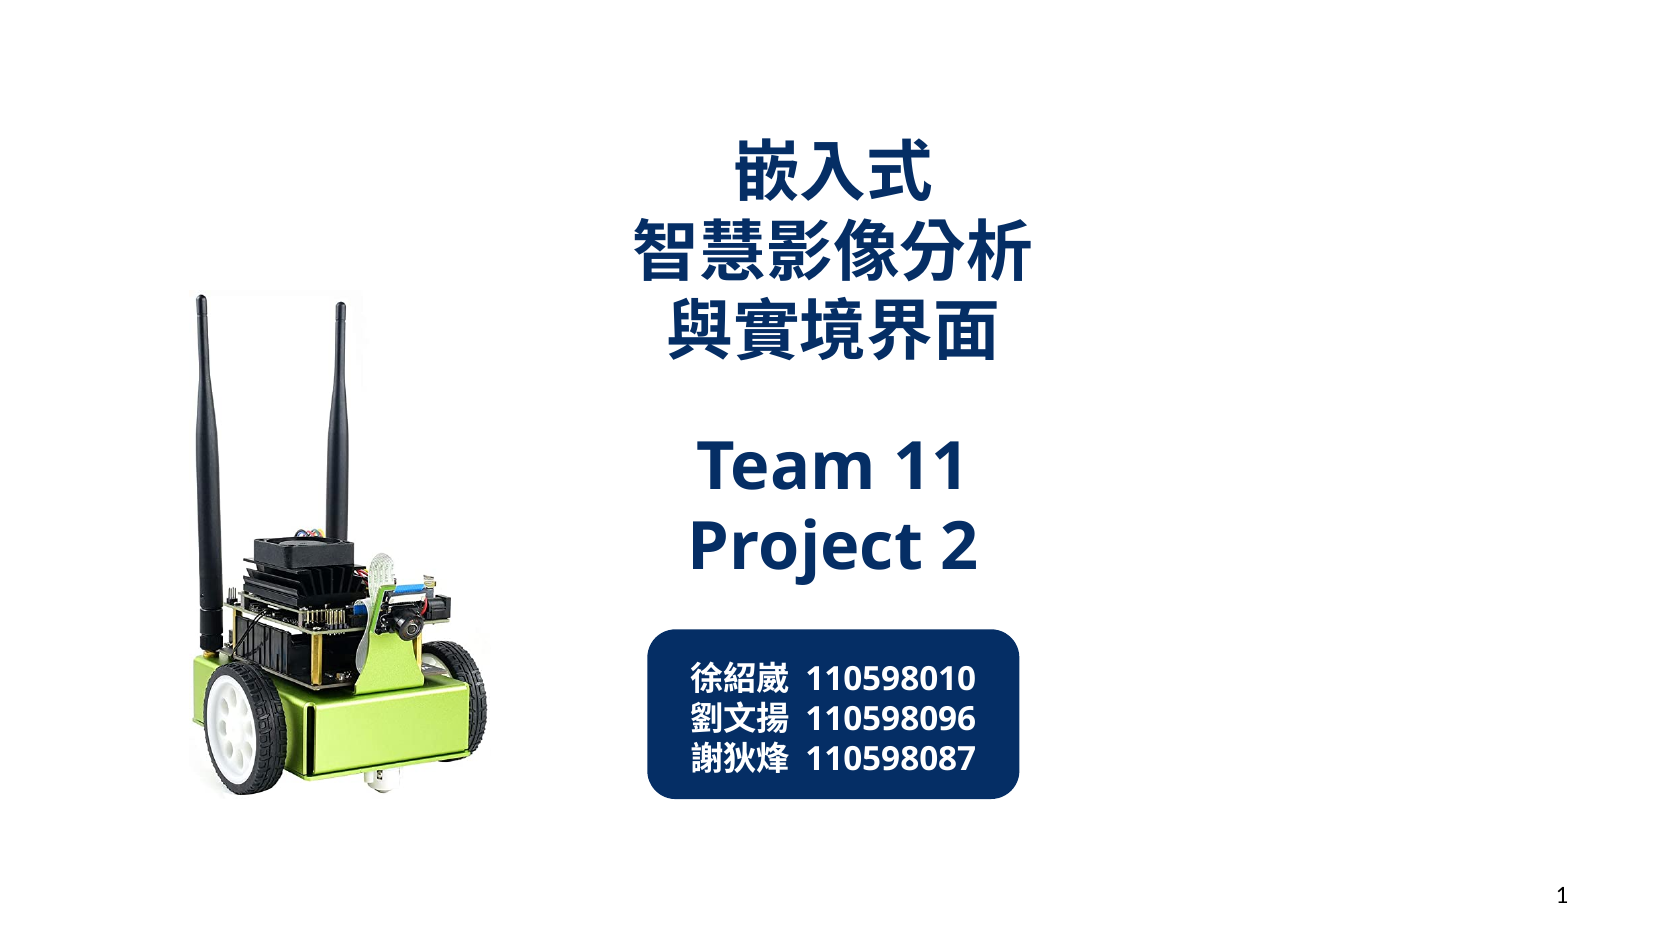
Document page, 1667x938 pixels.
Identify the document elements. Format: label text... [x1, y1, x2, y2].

text_box [645, 627, 1022, 802]
picture [189, 289, 491, 800]
text_box Team 11 Project 2 [496, 415, 1188, 591]
text_box 徐紹崴 110598010 劉文揚 110598096 謝狄烽 110598087 [665, 649, 1001, 785]
slide_number 1 [1194, 868, 1584, 919]
text_box 嵌入式 智慧影像分析 與實境界面 [278, 121, 1389, 376]
